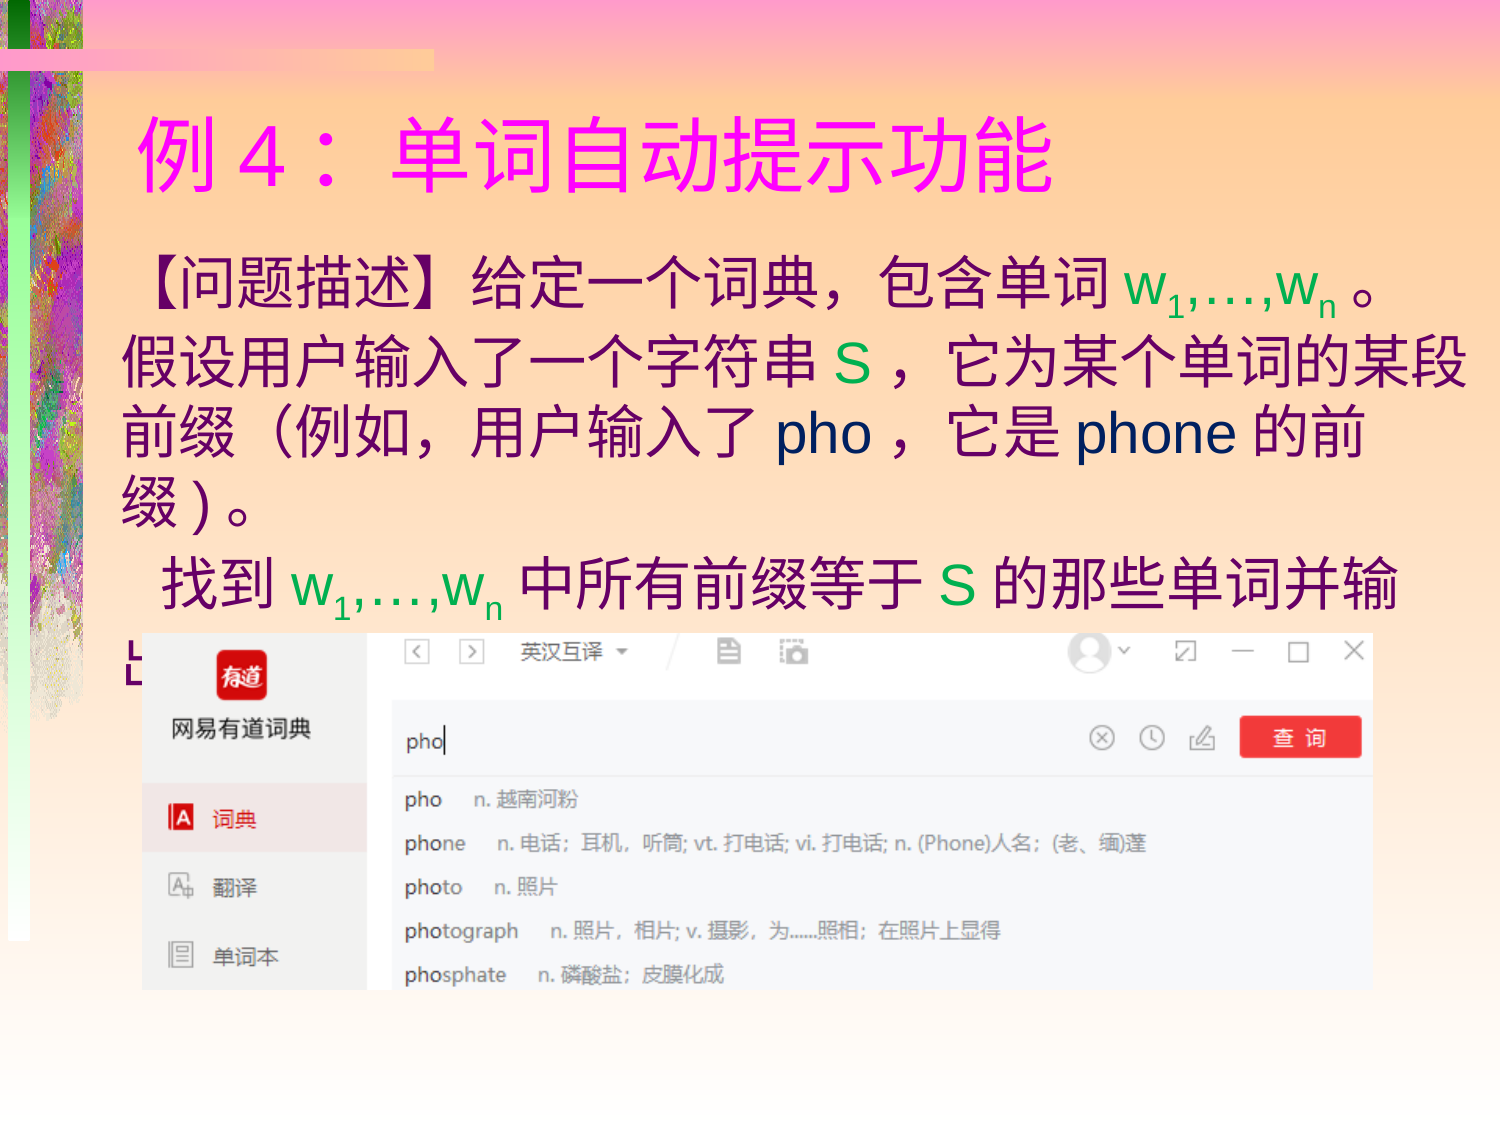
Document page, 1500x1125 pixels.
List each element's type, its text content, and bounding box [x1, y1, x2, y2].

picture [29, 0, 83, 50]
title 例4：单词自动提示功能 [120, 85, 1396, 222]
picture [0, 0, 9, 50]
list 【问题描述】给定一个词典，包含单词w1,…,wn。 假设用户输入了一个字符串S，它为某个单词的某段前缀（例如，用户输入了pho，它是phone的前缀)。 找到w1,…,wn中所有前缀等于S的那些单词并输出。 [105, 238, 1500, 592]
picture [29, 71, 83, 821]
picture [0, 71, 9, 821]
picture [142, 632, 1373, 990]
